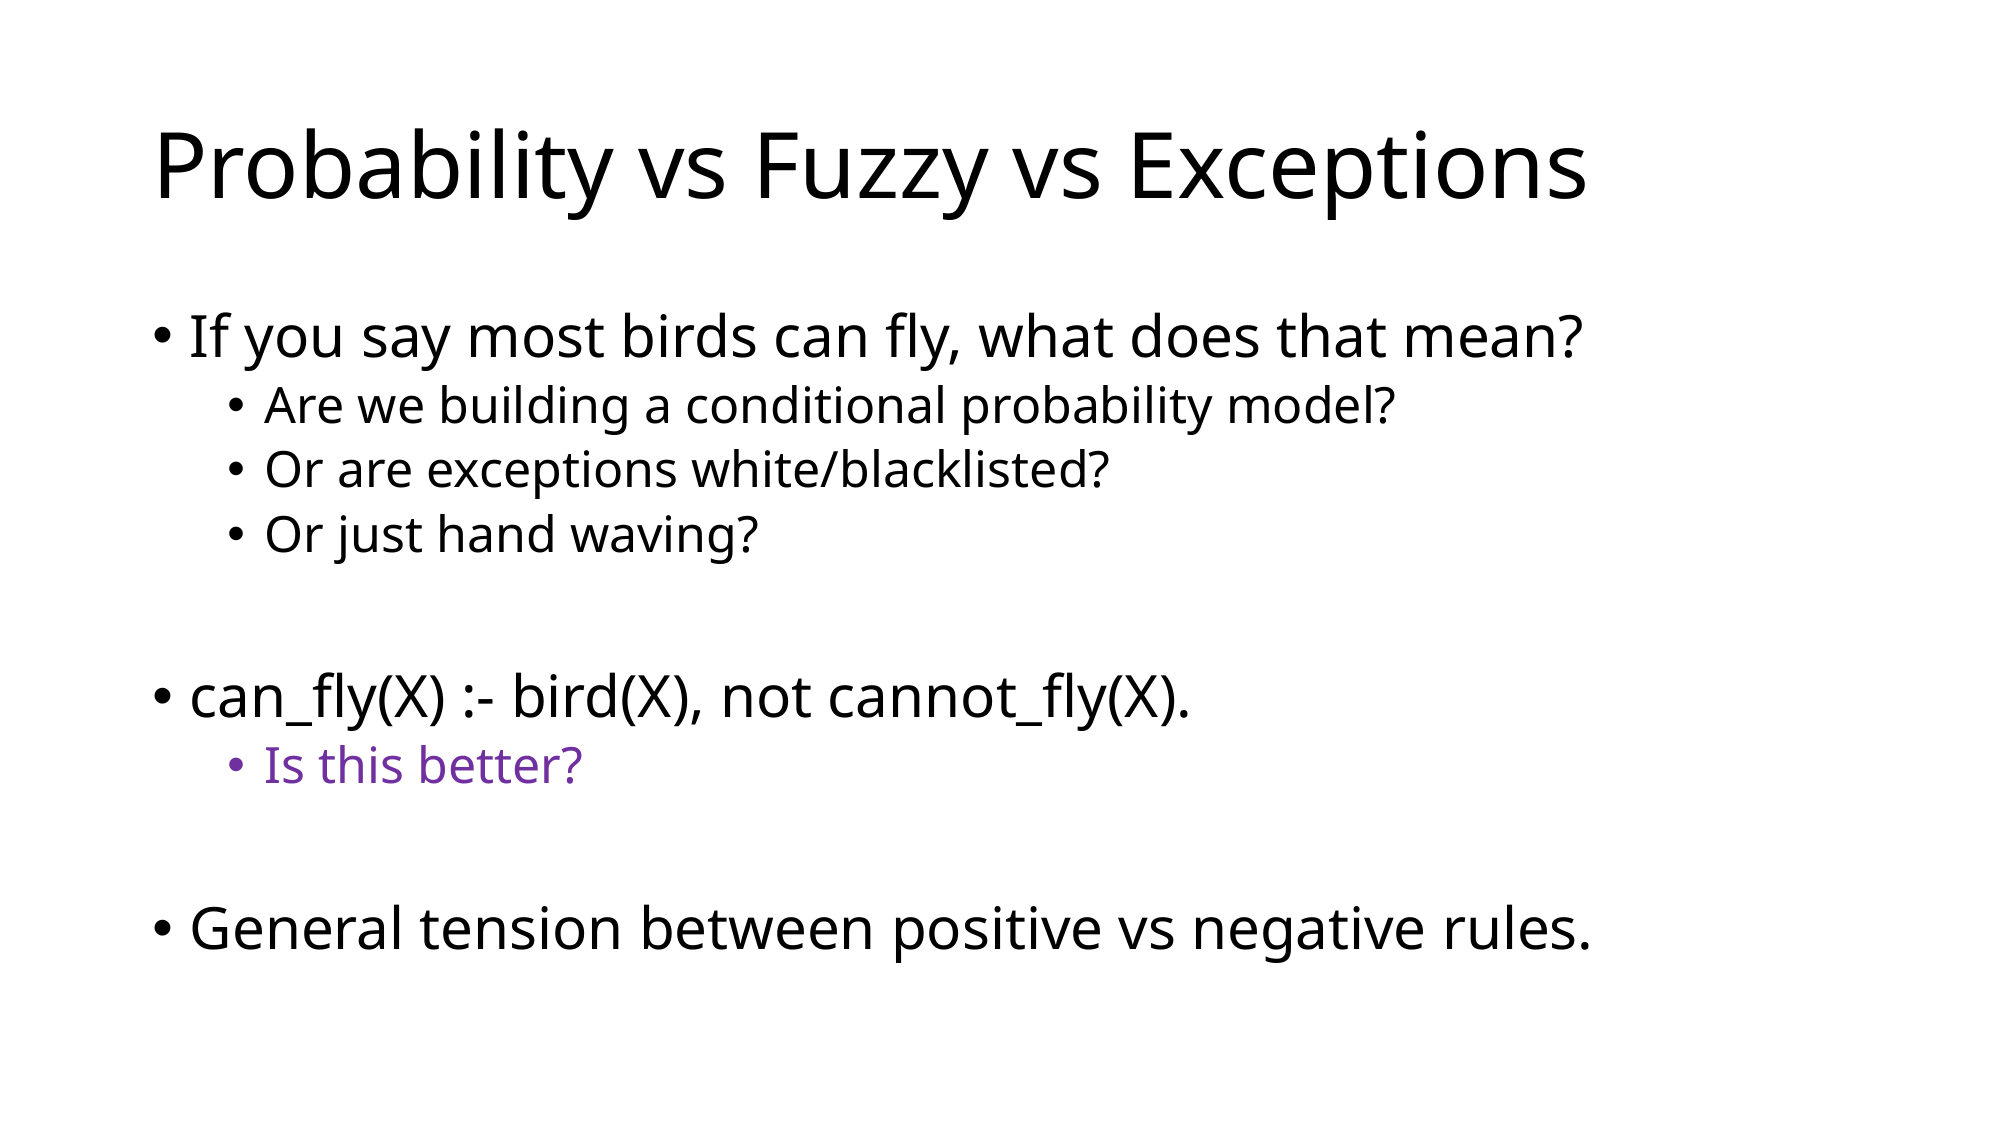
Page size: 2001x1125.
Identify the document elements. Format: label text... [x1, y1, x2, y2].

title Probability vs Fuzzy vs Exceptions [137, 59, 1863, 278]
list If you say most birds can fly, what does that mean? Are we building a conditional probability model? Or are exceptions white/blacklisted? Or just hand waving? can_fly(X) :- bird(X), not cannot_fly(X). Is this better? General tension between positive vs negative rules. [137, 299, 1863, 1014]
